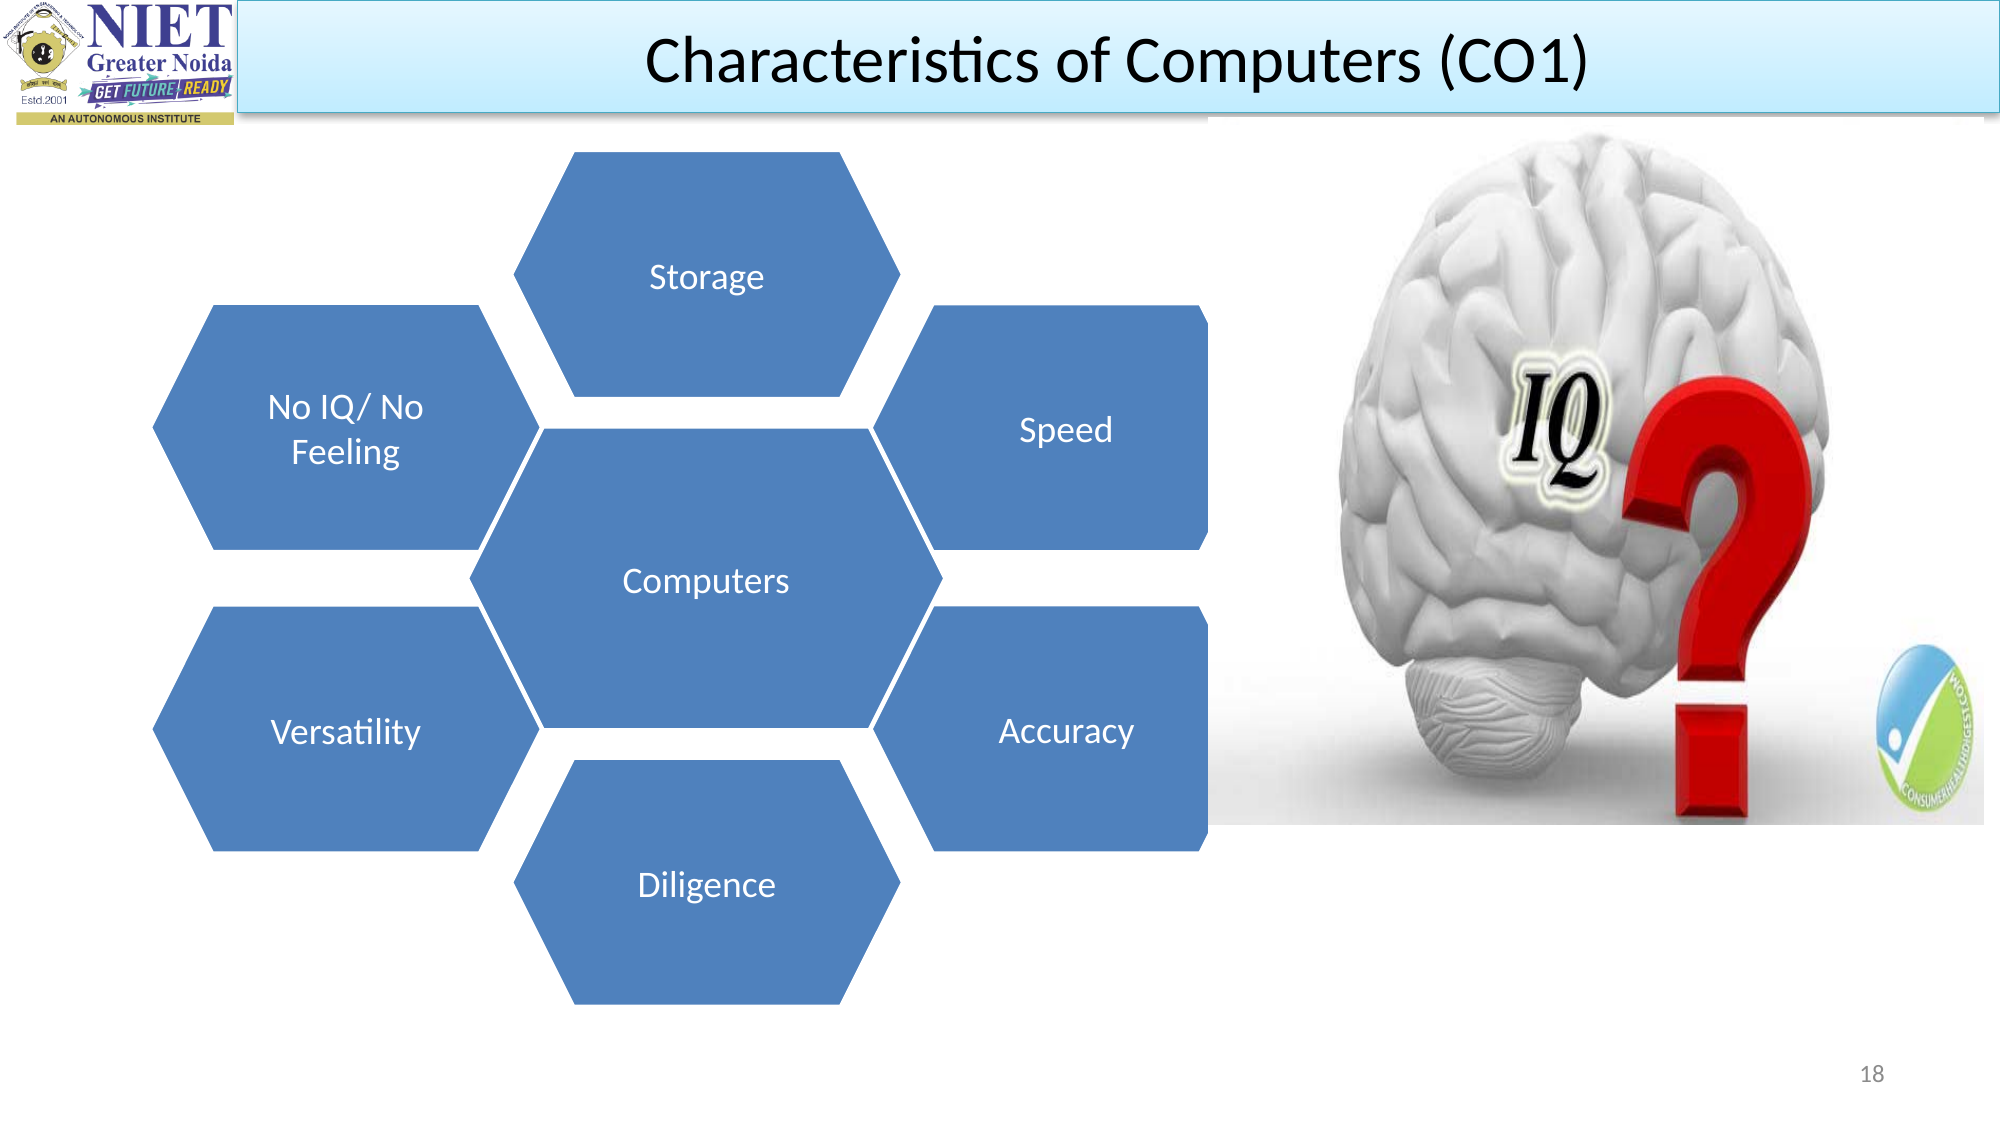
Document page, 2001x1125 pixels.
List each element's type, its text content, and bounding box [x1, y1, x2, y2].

text_box Characteristics of Computers (CO1) [237, 0, 2000, 113]
picture [3, 2, 234, 125]
slide_number 18 [1433, 1042, 1900, 1103]
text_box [149, 149, 1263, 1008]
picture [1208, 117, 1984, 863]
